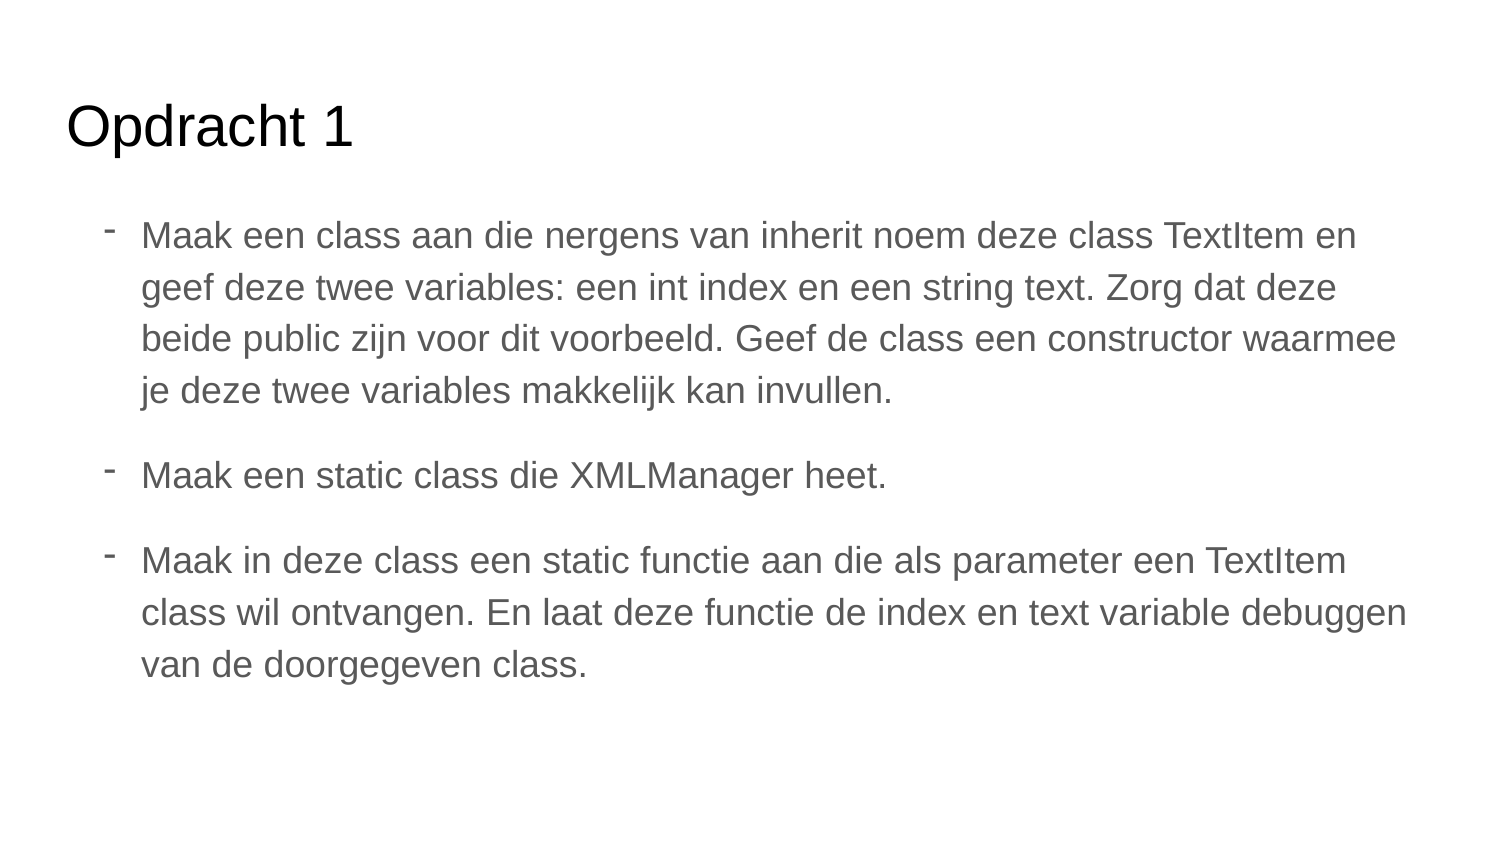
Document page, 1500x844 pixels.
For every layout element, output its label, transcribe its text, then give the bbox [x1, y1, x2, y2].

title Opdracht 1 [51, 72, 1449, 167]
list Maak een class aan die nergens van inherit noem deze class TextItem en geef deze twee variables: een int index en een string text. Zorg dat deze beide public zijn voor dit voorbeeld. Geef de class een constructor waarmee je deze twee variables makkelijk kan invullen. Maak een static class die XMLManager heet. Maak in deze class een static functie aan die als parameter een TextItem class wil ontvangen. En laat deze functie de index en text variable debuggen van de doorgegeven class. [51, 189, 1449, 750]
